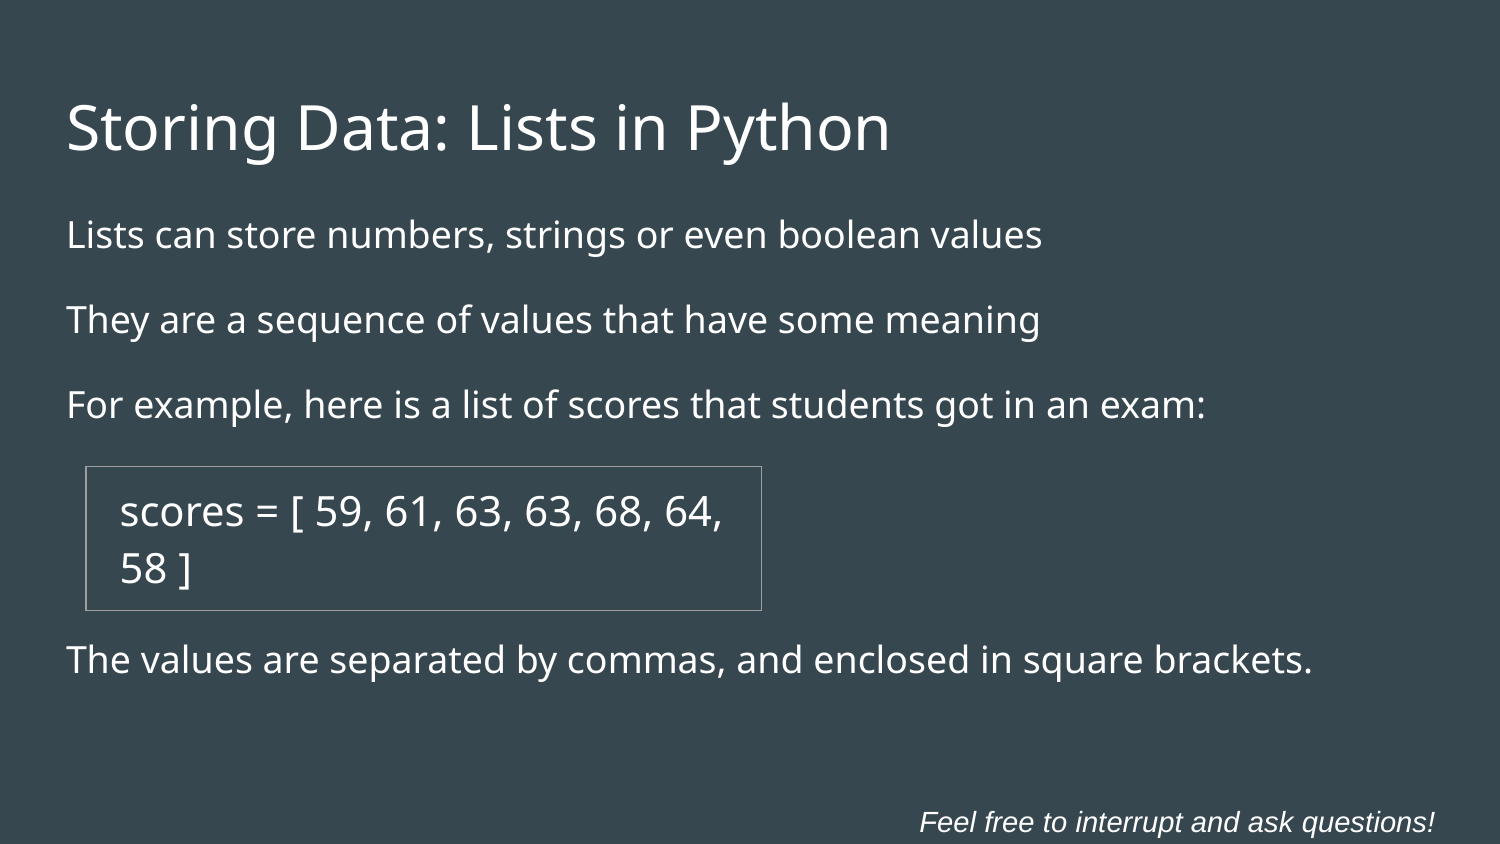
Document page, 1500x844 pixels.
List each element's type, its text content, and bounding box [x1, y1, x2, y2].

text_box Feel free to interrupt and ask questions! [904, 788, 1500, 830]
table_header scores = [ 59, 61, 63, 63, 68, 64, 58 ] [87, 467, 761, 610]
title Storing Data: Lists in Python [51, 72, 1449, 167]
list Lists can store numbers, strings or even boolean values They are a sequence of values that have some meaning For example, here is a list of scores that students got in an exam: The values are separated by commas, and enclosed in square brackets. [51, 189, 1449, 750]
